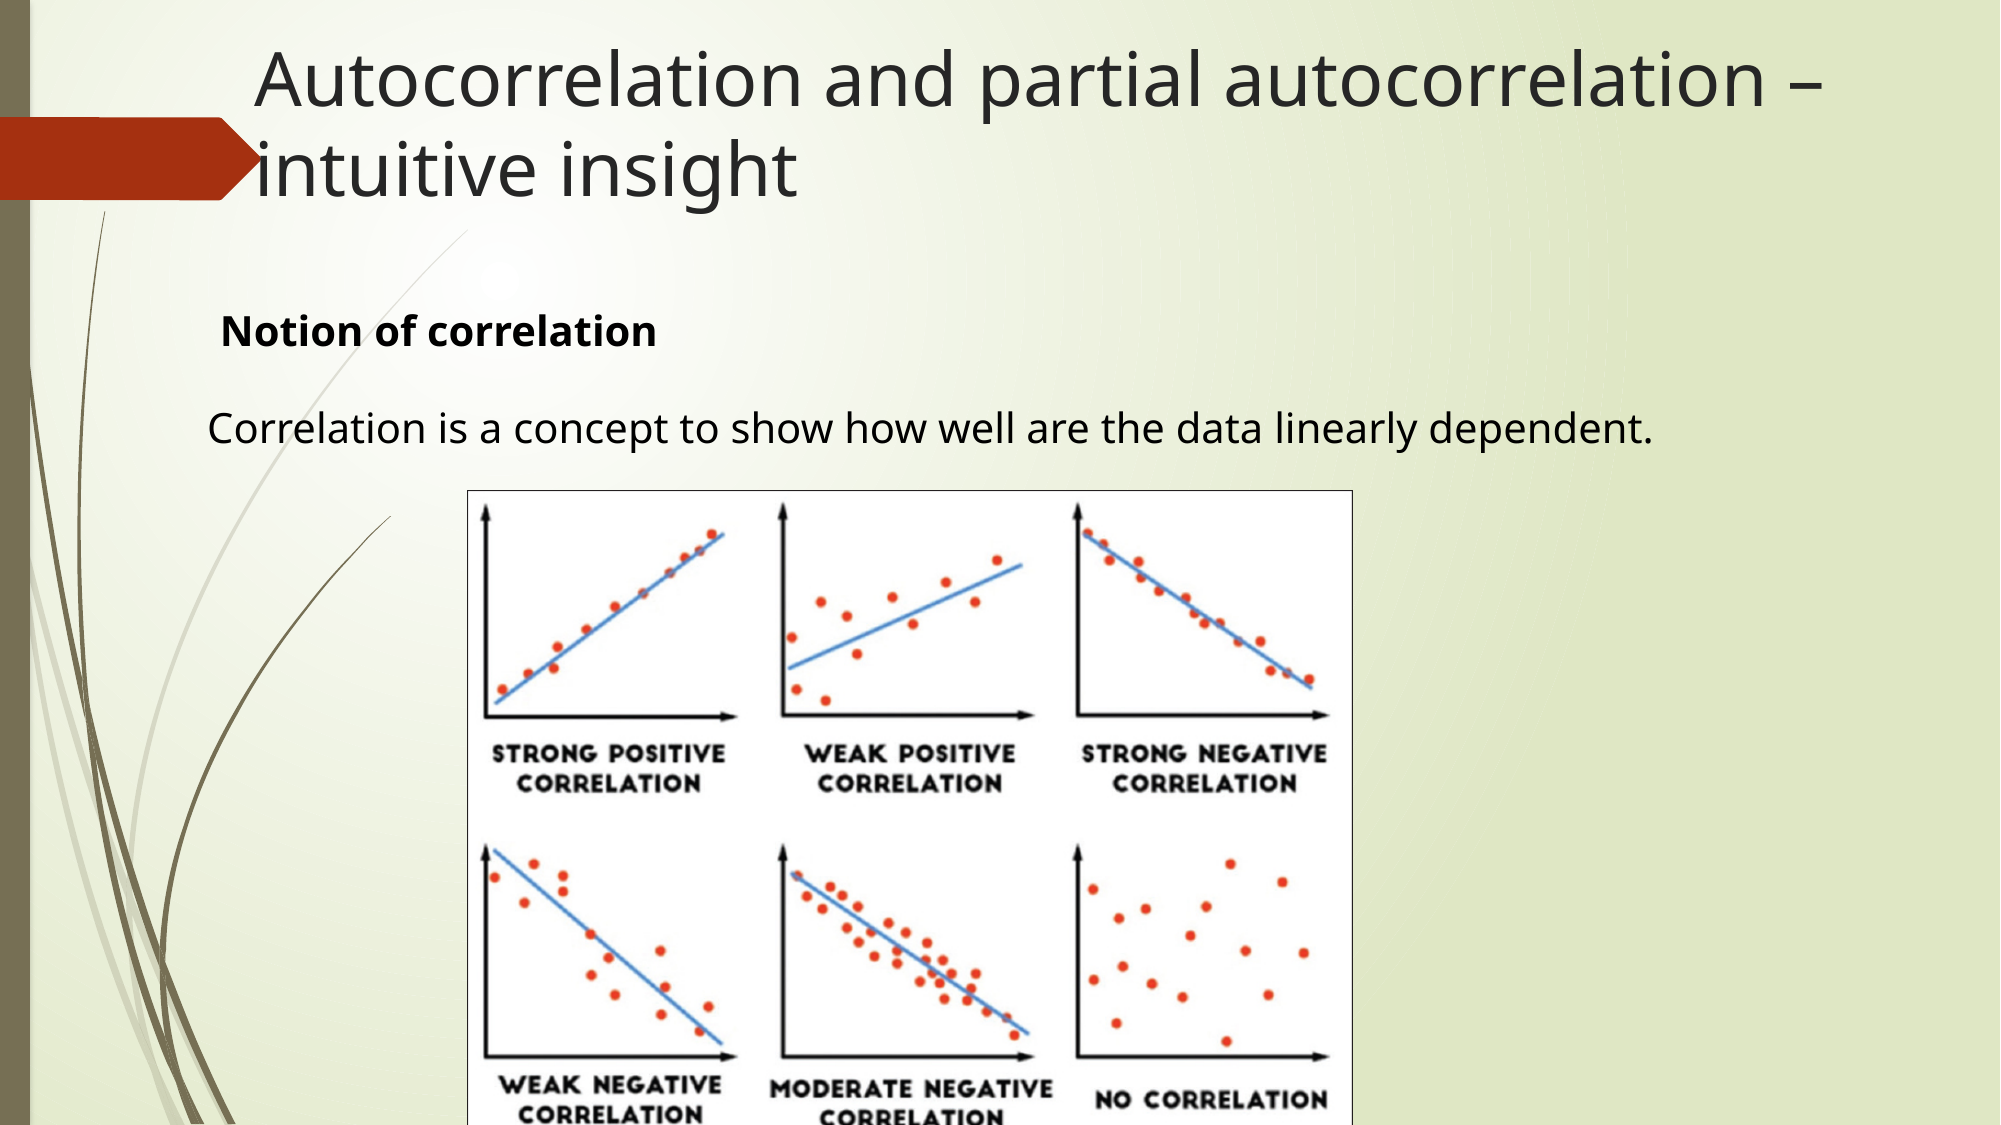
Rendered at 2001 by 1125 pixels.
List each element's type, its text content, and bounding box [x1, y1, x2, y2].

title Autocorrelation and partial autocorrelation – intuitive insight [239, 23, 1872, 234]
picture [466, 490, 1353, 1125]
text_box Notion of correlation [205, 297, 971, 363]
text_box Correlation is a concept to show how well are the data linearly dependent. [192, 394, 1919, 459]
